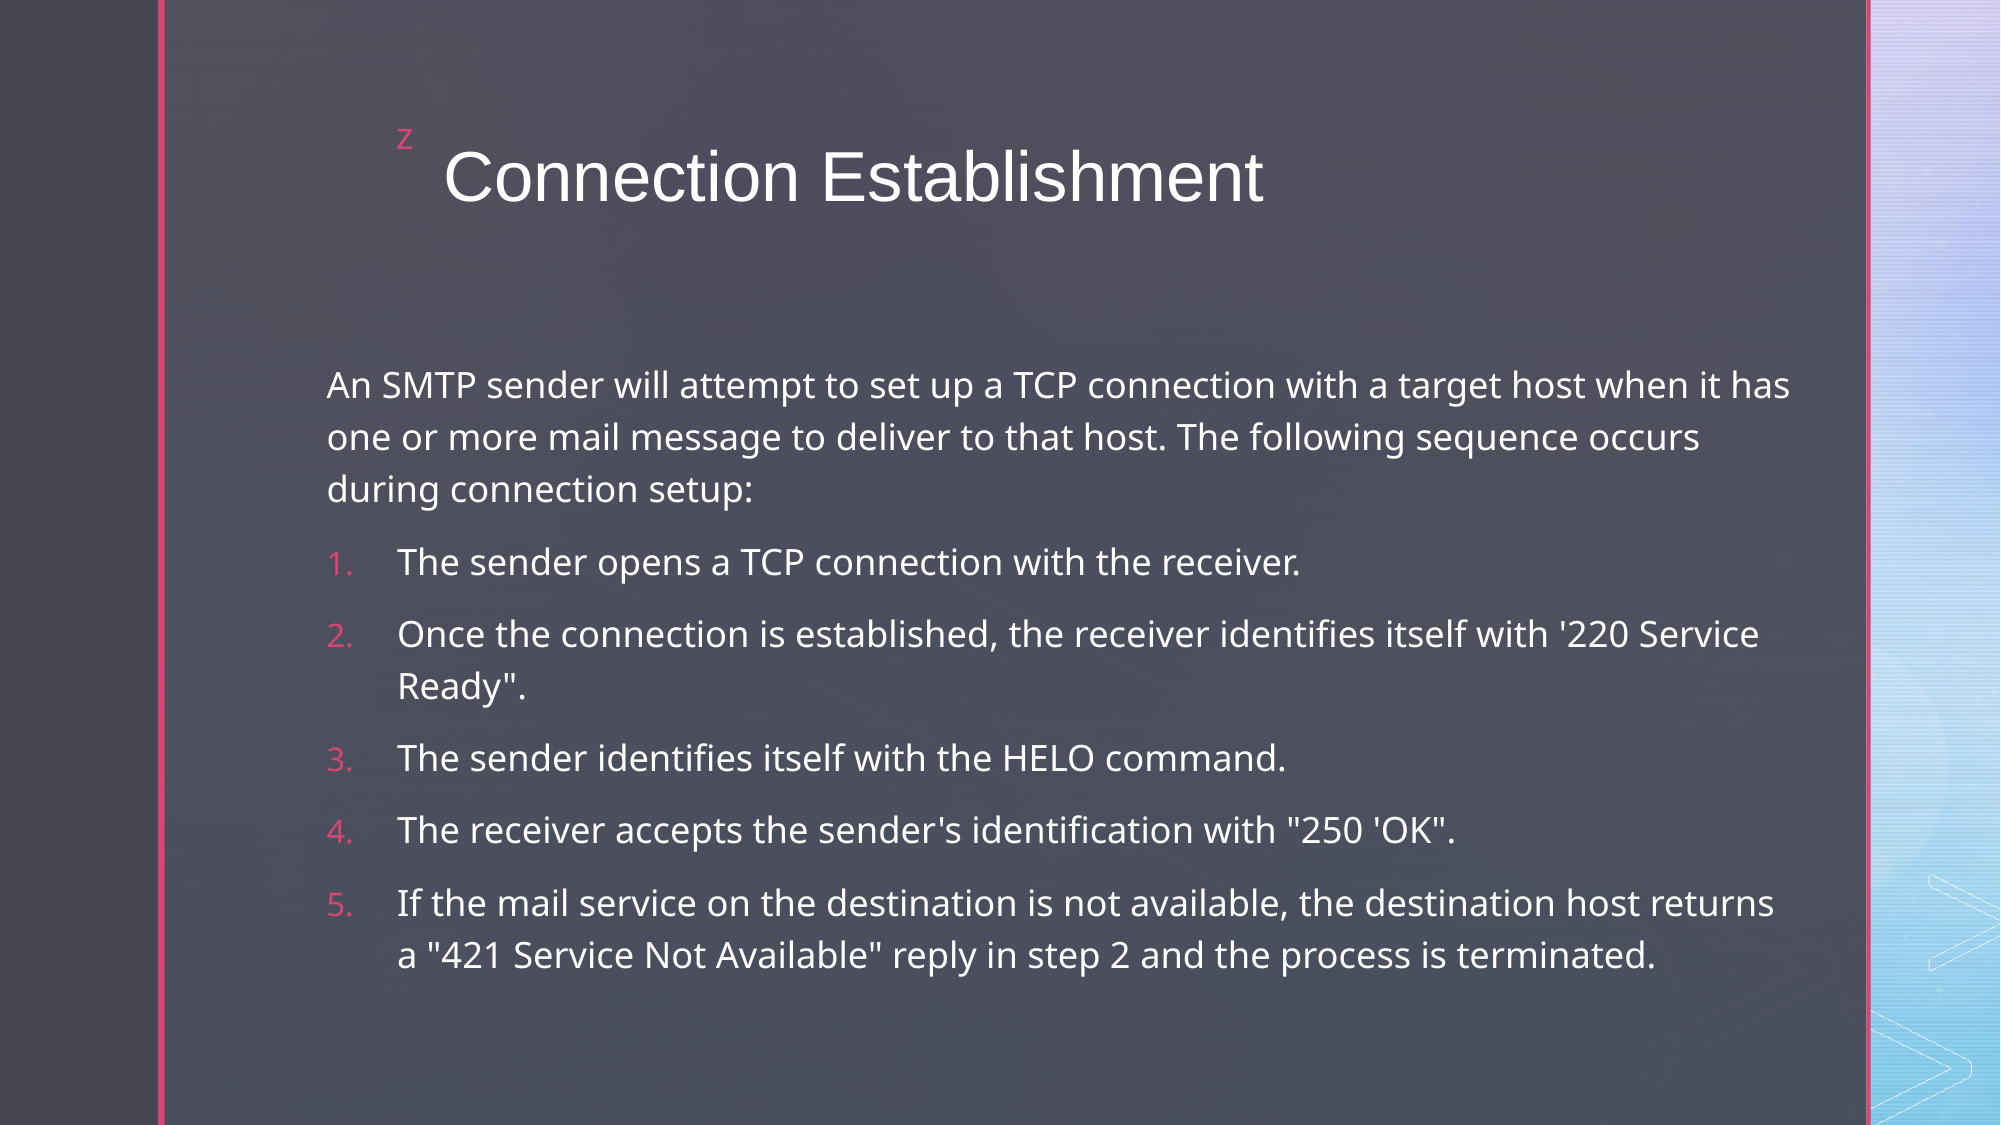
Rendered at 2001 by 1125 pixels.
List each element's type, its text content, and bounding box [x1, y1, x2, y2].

picture [1871, 0, 2001, 1125]
title Connection Establishment [428, 132, 1734, 310]
list An SMTP sender will attempt to set up a TCP connection with a target host when it has one or more mail message to deliver to that host. The following sequence occurs during connection setup: The sender opens a TCP connection with the receiver. Once the connection is established, the receiver identifies itself with '220 Service Ready". The sender identifies itself with the HELO command. The receiver accepts the sender's identification with "250 'OK". If the mail service on the destination is not available, the destination host returns a "421 Service Not Available" reply in step 2 and the process is terminated. [310, 336, 1809, 993]
